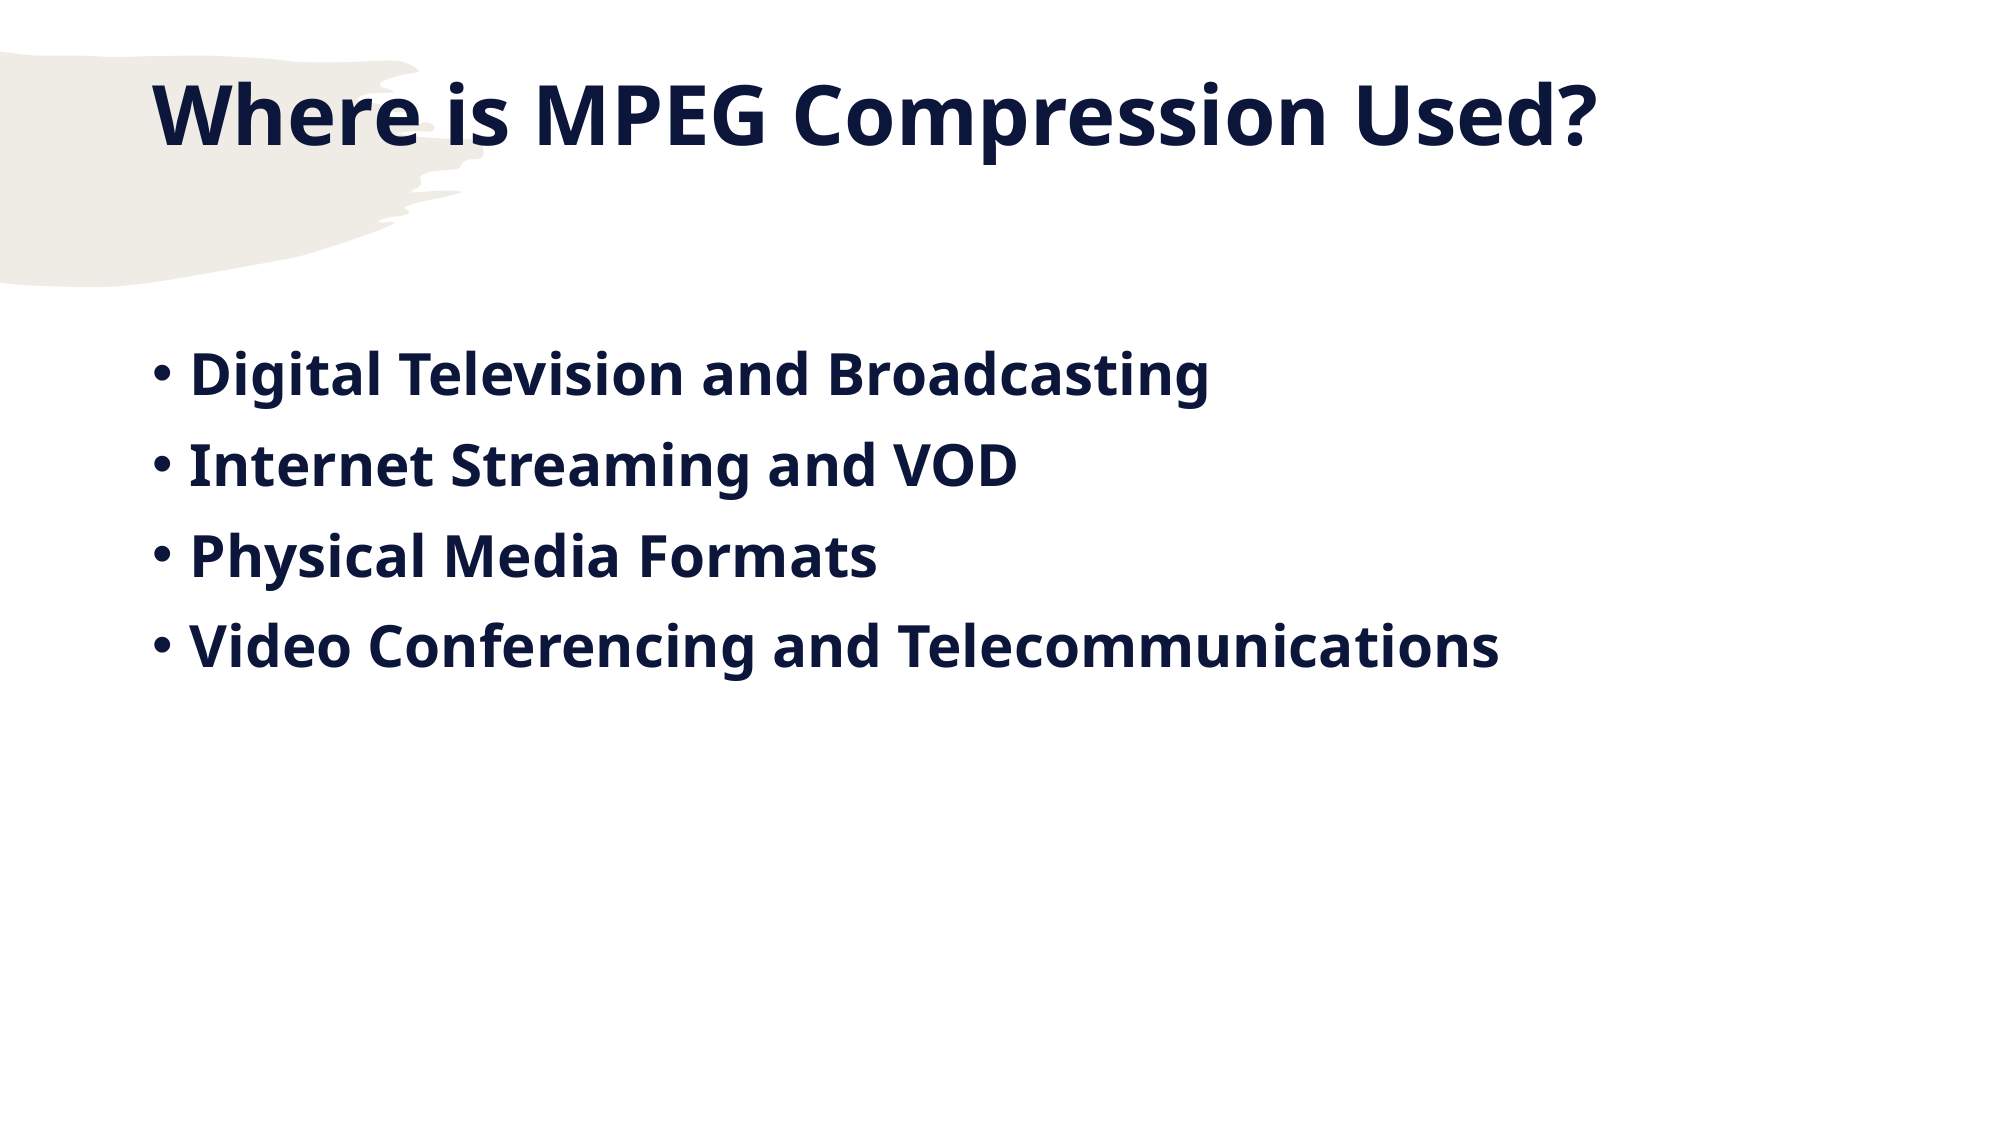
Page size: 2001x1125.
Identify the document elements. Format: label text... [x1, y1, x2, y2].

list Digital Television and Broadcasting Internet Streaming and VOD Physical Media Formats Video Conferencing and Telecommunications [137, 329, 1863, 1013]
title Where is MPEG Compression Used? [137, 59, 1863, 278]
